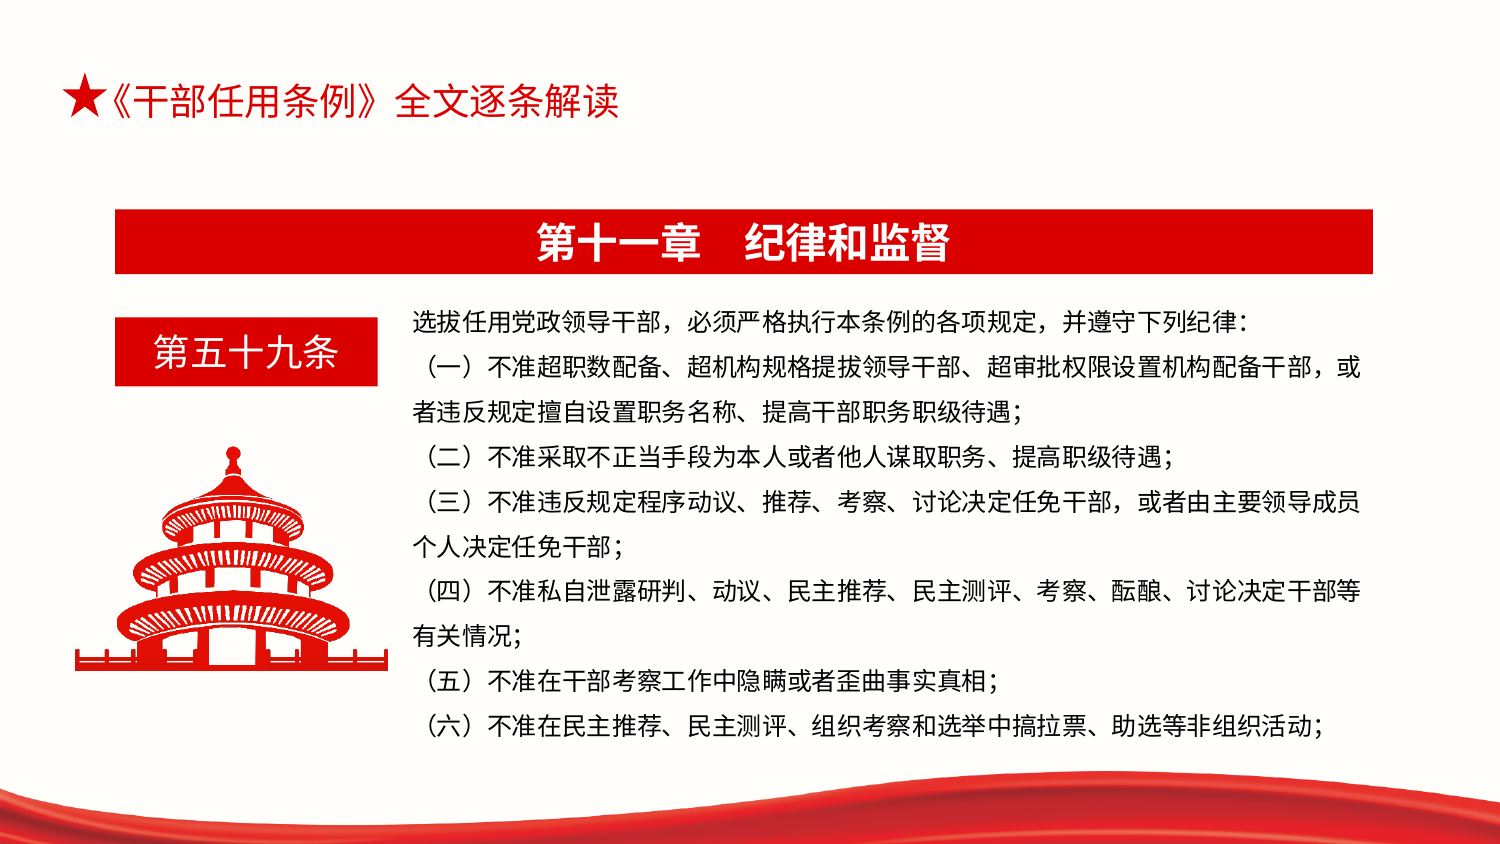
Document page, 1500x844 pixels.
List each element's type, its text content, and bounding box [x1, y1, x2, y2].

picture [0, 771, 1500, 844]
text_box 第十一章 纪律和监督 [115, 209, 1373, 275]
text_box 第五十九条 [115, 317, 378, 387]
picture [74, 432, 388, 671]
text_box 选拔任用党政领导干部，必须严格执行本条例的各项规定，并遵守下列纪律： （一）不准超职数配备、超机构规格提拔领导干部、超审批权限设置机构配备干部，或者违反规定擅自设置职务名称、提高干部职务职级待遇； （二）不准采取不正当手段为本人或者他人谋取职务、提高职级待遇； （三）不准违反规定程序动议、推荐、考察、讨论决定任免干部，或者由主要领导成员个人决定任免干部； （四）不准私自泄露研判、动议、民主推荐、民主测评、考察、酝酿、讨论决定干部等有关情况； （五）不准在干部考察工作中隐瞒或者歪曲事实真相； （六）不准在民主推荐、民主测评、组织考察和选举中搞拉票、助选等非组织活动； [397, 284, 1392, 748]
